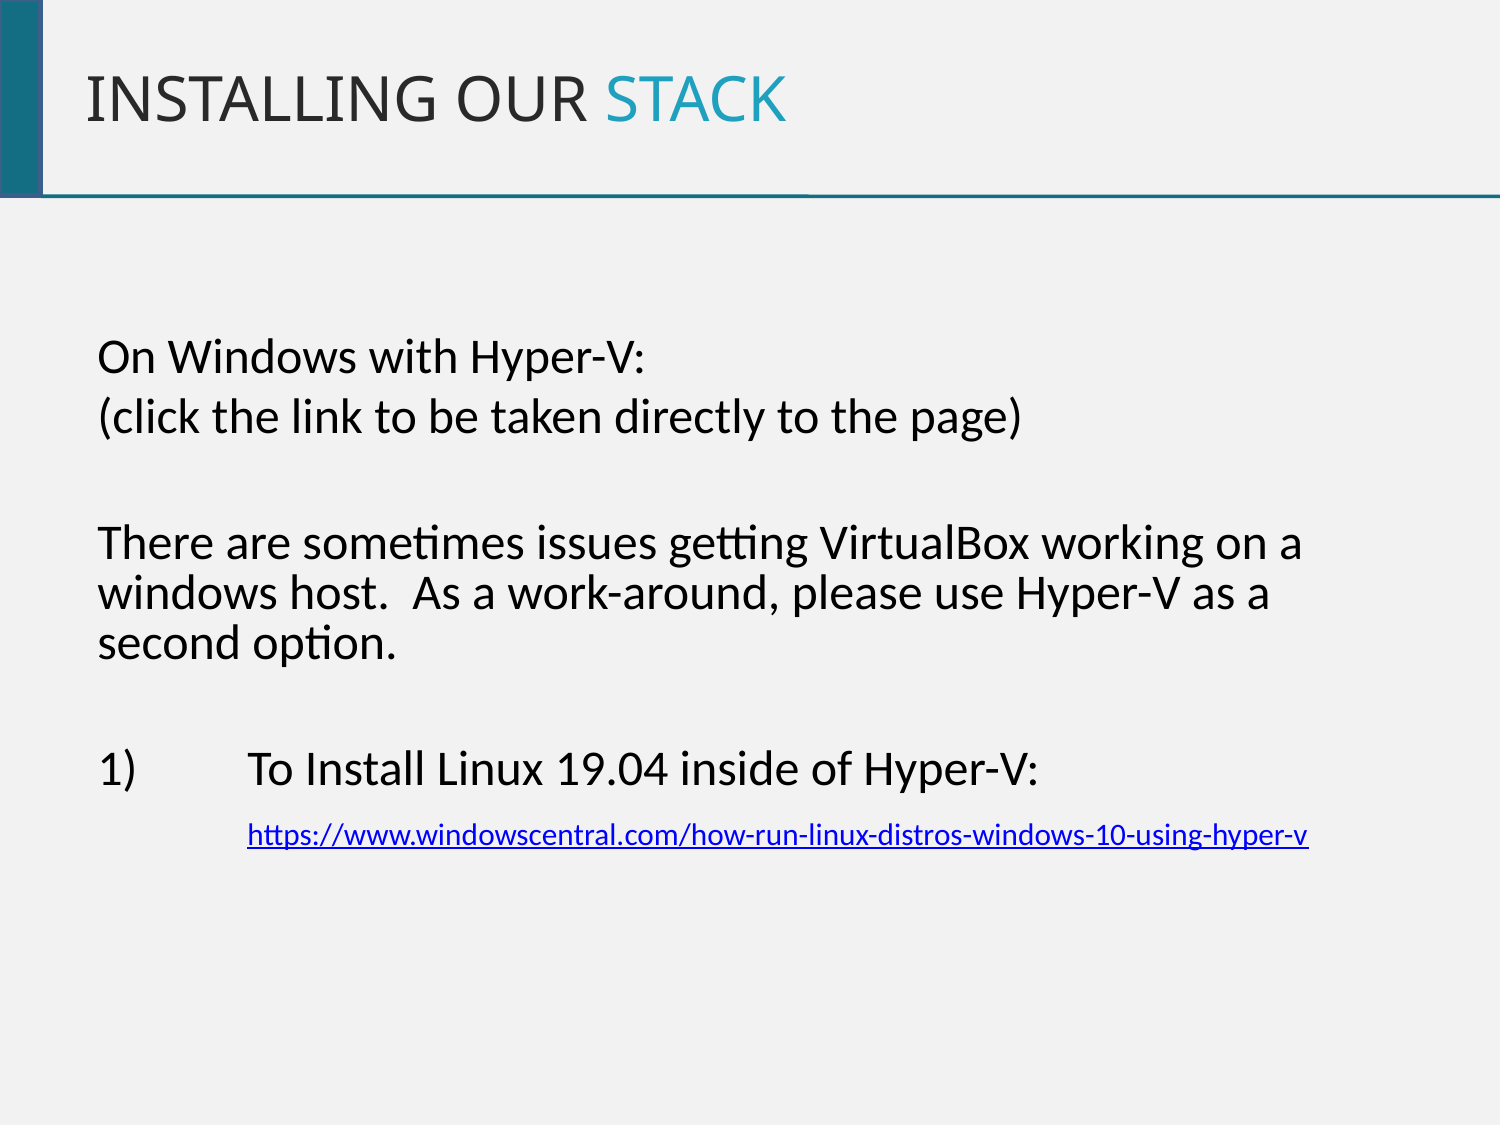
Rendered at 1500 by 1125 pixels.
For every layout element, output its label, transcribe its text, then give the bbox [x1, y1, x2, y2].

text_box Installing our Stack [70, 0, 1293, 194]
text_box [0, 0, 43, 198]
text_box On Windows with Hyper-V: (click the link to be taken directly to the page) There are sometimes issues getting VirtualBox working on a windows host. As a work-around, please use Hyper-V as a second option. 1) To Install Linux 19.04 inside of Hyper-V: https://www.windowscentral.com/how-run-linux-distros-windows-10-using-hyper-v [82, 231, 1441, 1088]
